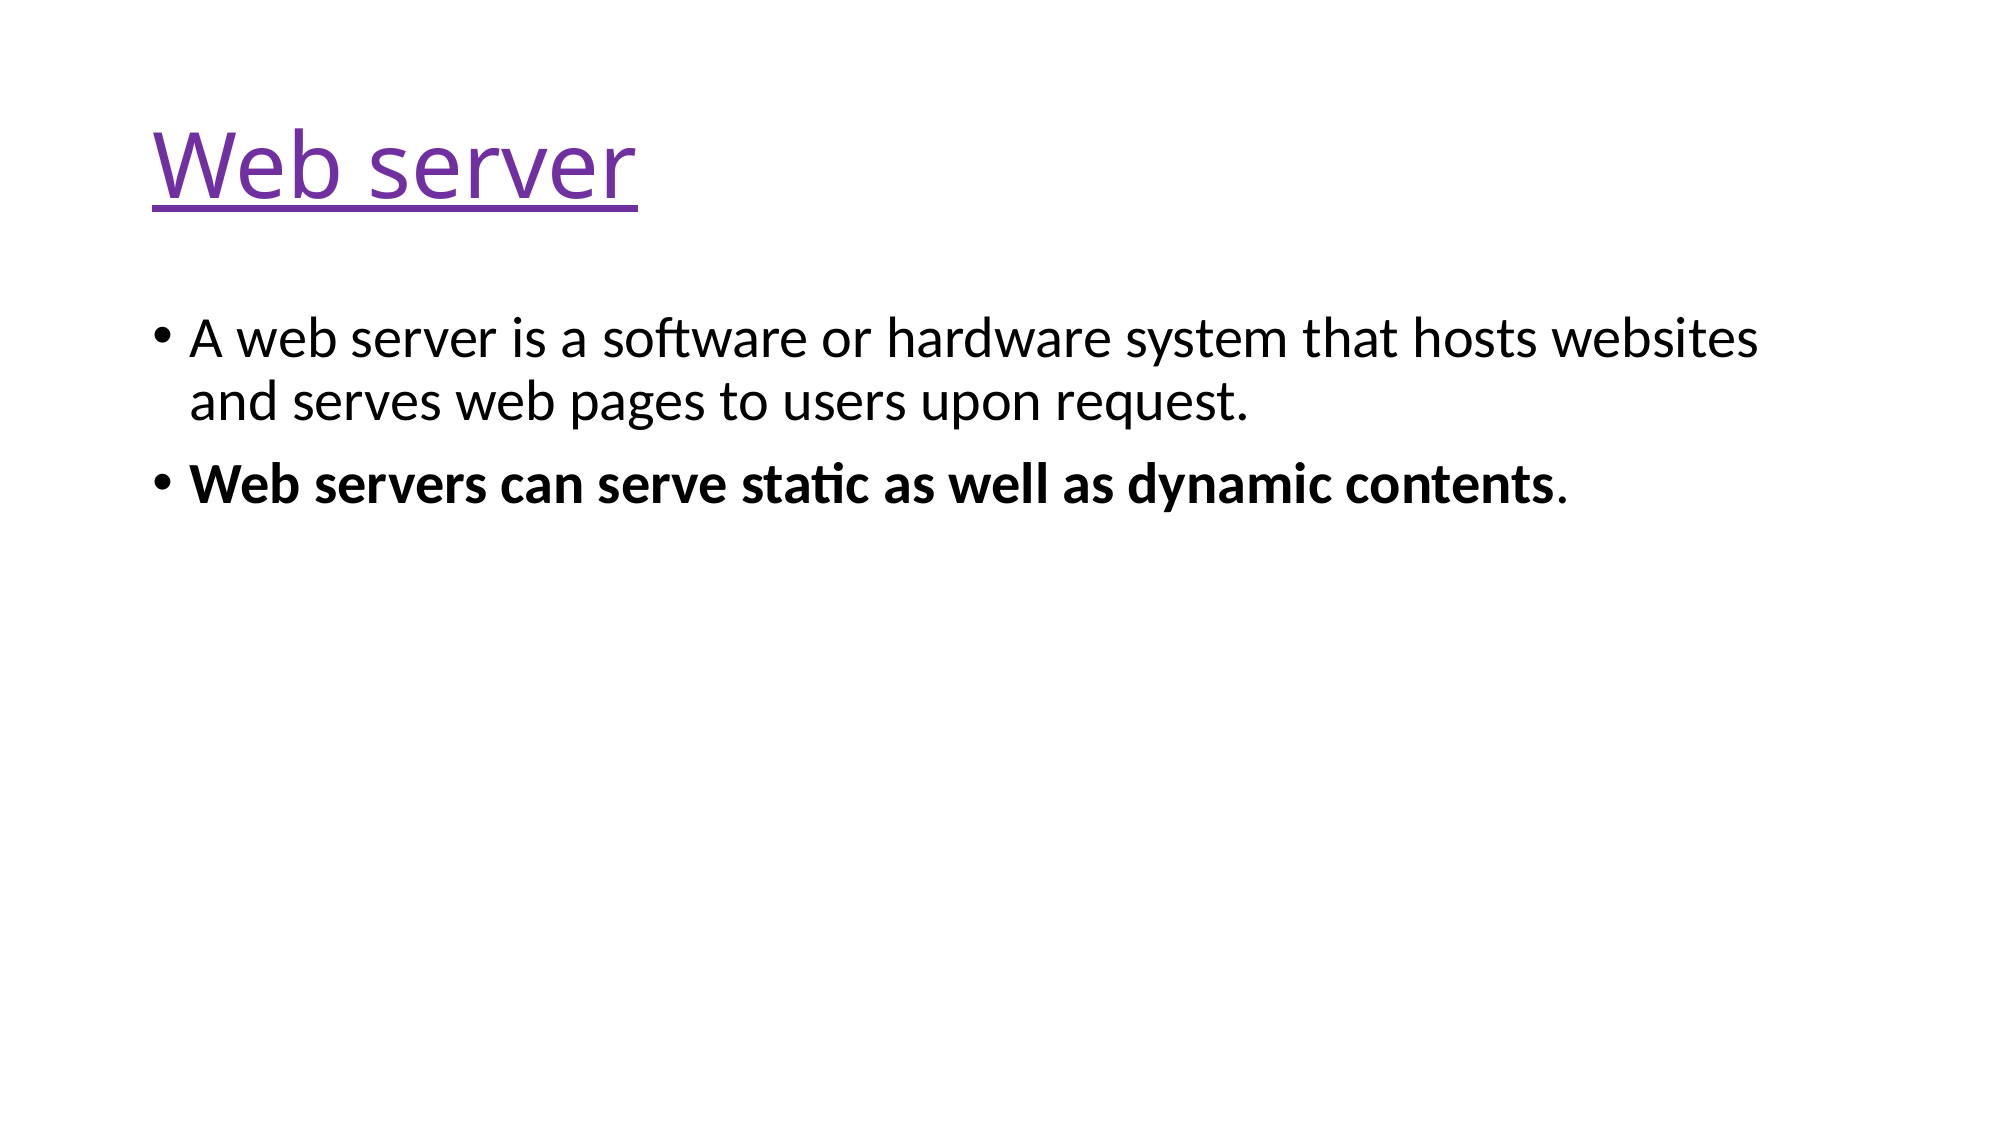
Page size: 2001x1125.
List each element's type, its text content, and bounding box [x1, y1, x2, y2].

title Web server [137, 59, 1863, 278]
list A web server is a software or hardware system that hosts websites and serves web pages to users upon request. Web servers can serve static as well as dynamic contents. [137, 299, 1863, 1014]
